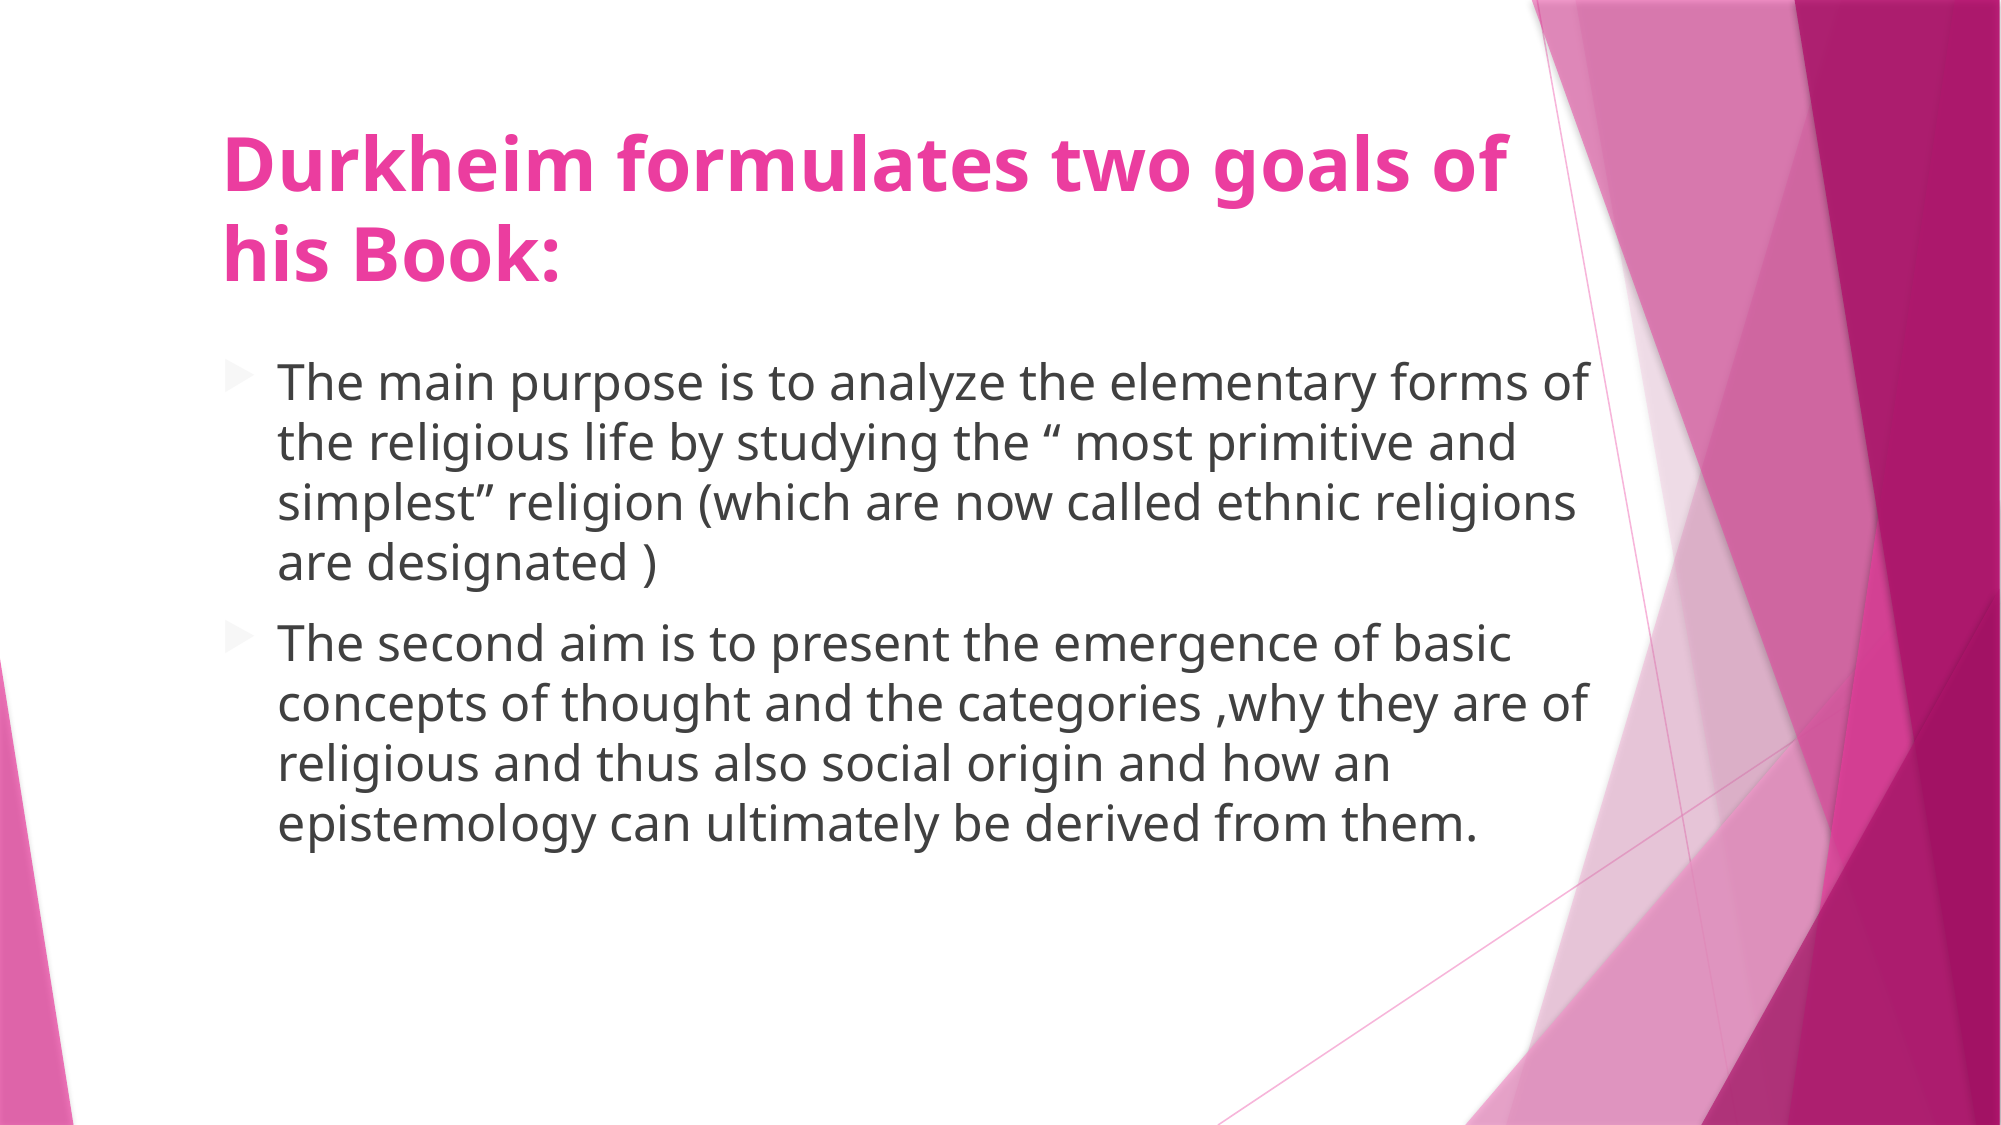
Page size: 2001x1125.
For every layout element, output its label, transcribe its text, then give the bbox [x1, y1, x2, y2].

list The main purpose is to analyze the elementary forms of the religious life by studying the ‘‘ most primitive and simplest’’ religion (which are now called ethnic religions are designated ) The second aim is to present the emergence of basic concepts of thought and the categories ,why they are of religious and thus also social origin and how an epistemology can ultimately be derived from them. [206, 343, 1617, 980]
title Durkheim formulates two goals of his Book: [206, 109, 1617, 326]
